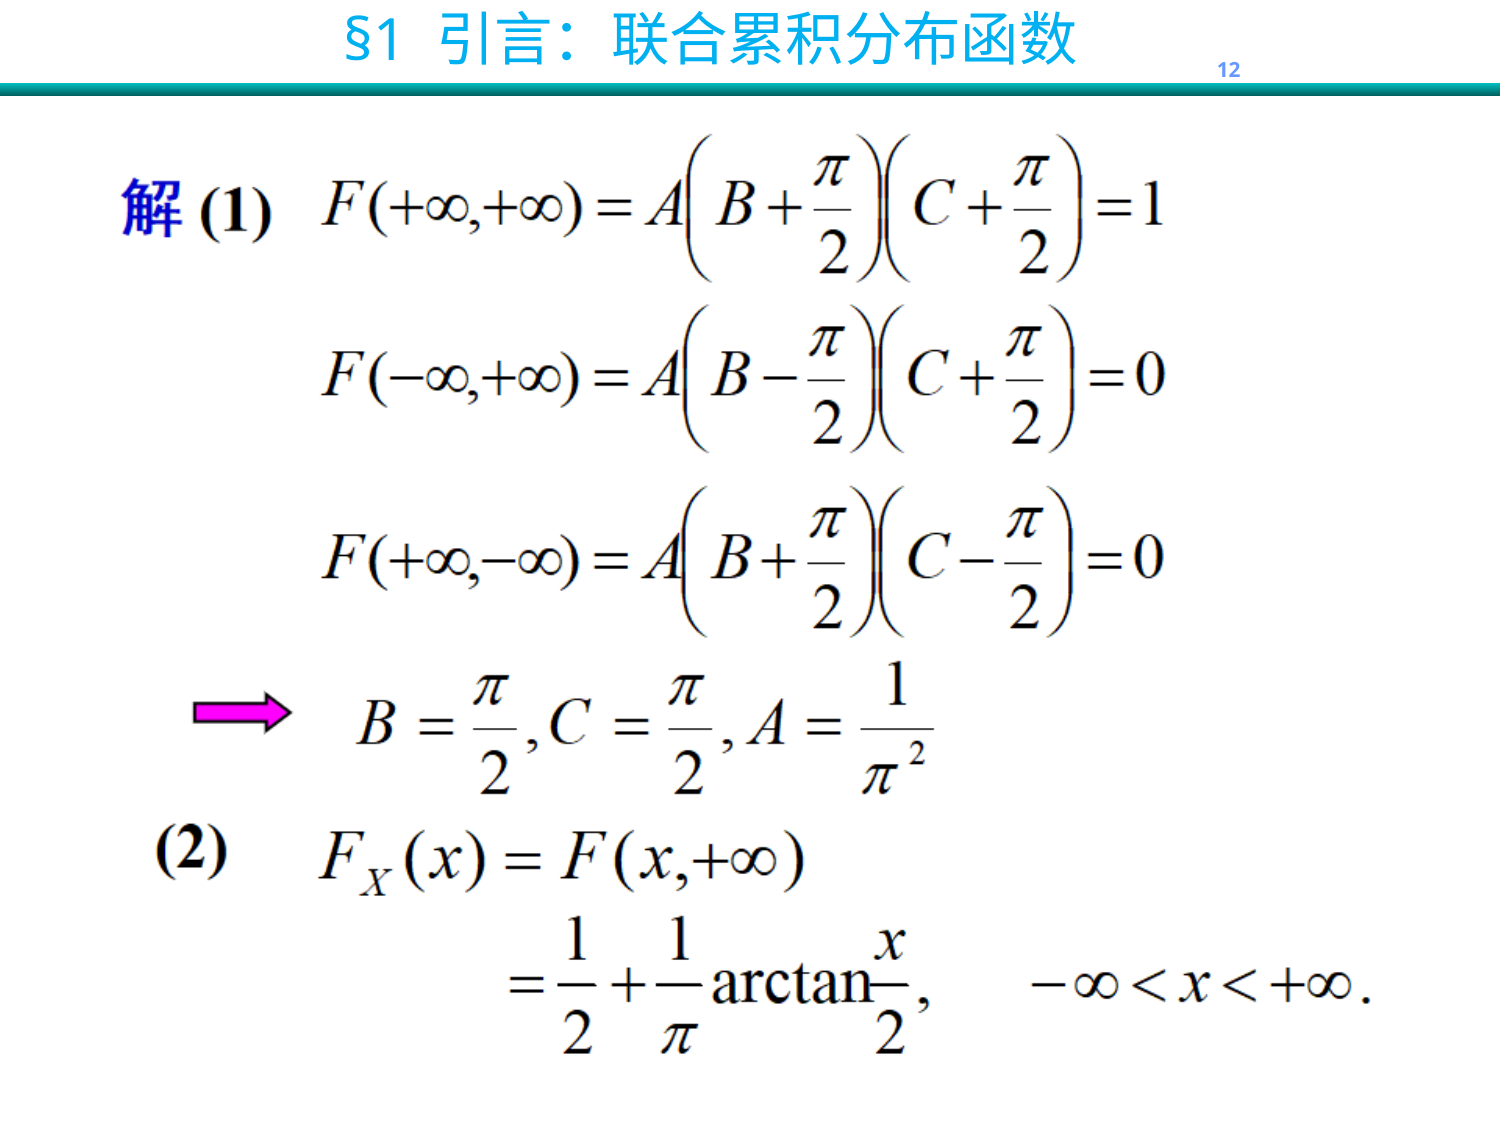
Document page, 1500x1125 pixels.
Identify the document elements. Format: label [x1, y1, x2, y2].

picture [89, 103, 1418, 1082]
